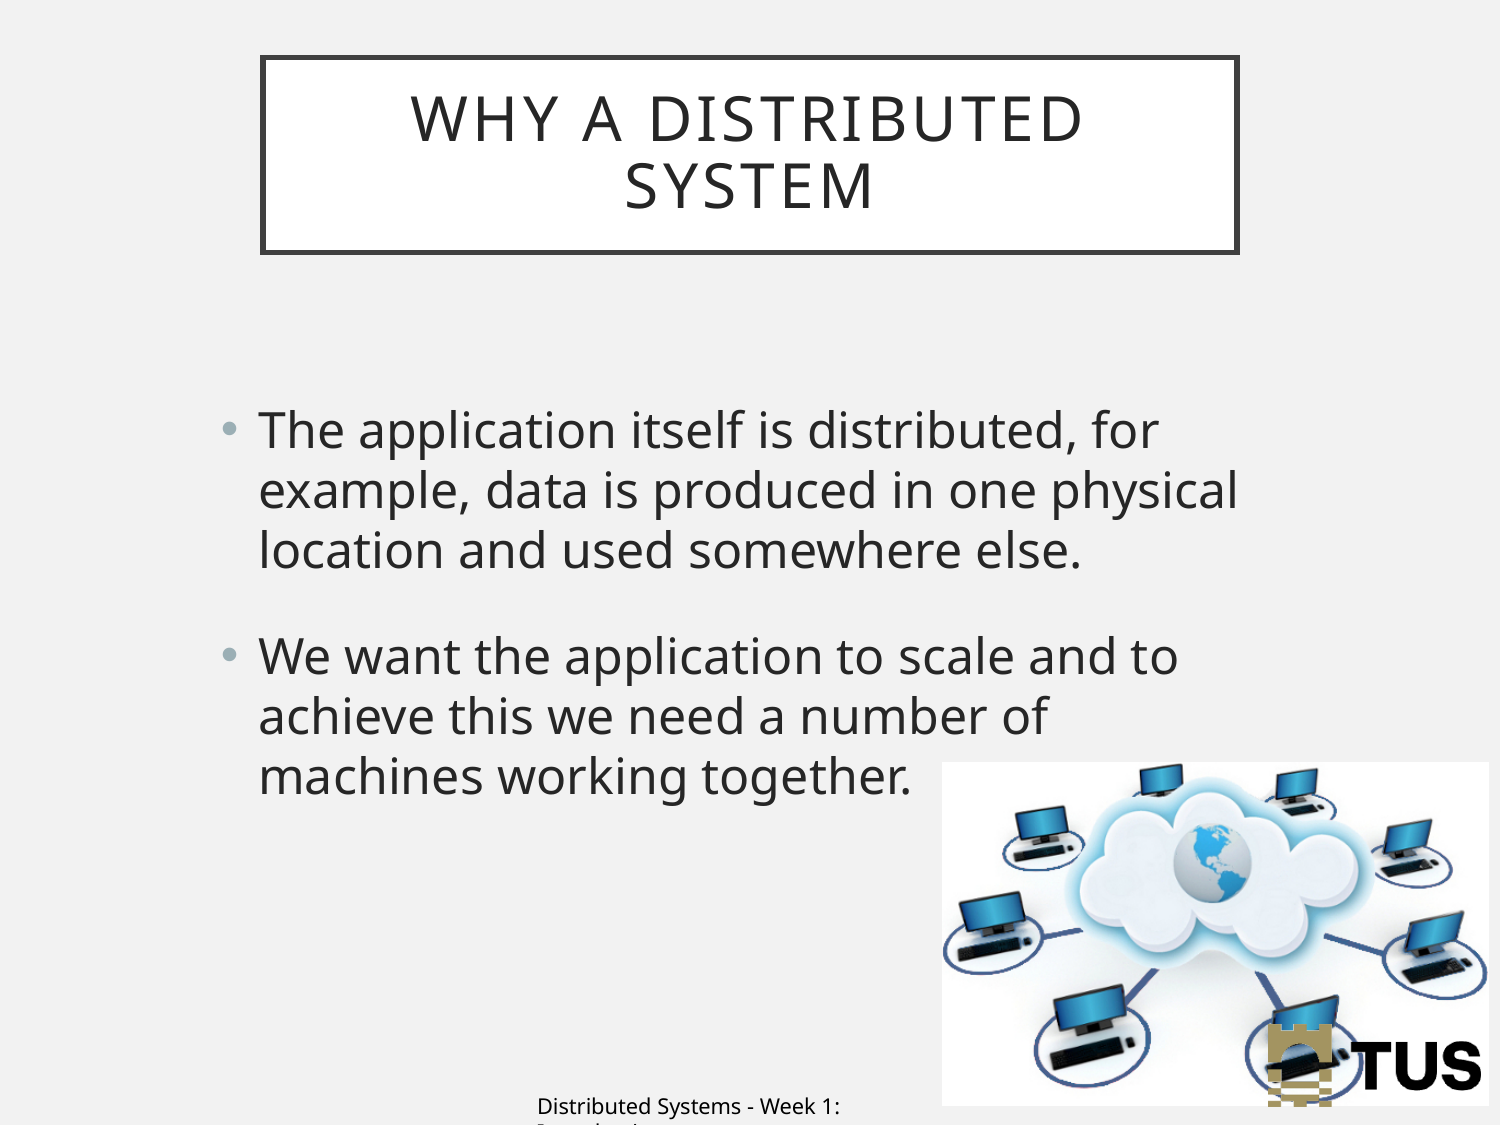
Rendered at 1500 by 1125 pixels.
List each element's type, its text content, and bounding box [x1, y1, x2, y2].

text_box Distributed Systems - Week 1: Introduction [522, 1084, 978, 1125]
list The application itself is distributed, for example, data is produced in one physical location and used somewhere else. We want the application to scale and to achieve this we need a number of machines working together. [205, 391, 1260, 900]
title Why a Distributed System [260, 55, 1240, 255]
picture [942, 762, 1489, 1107]
